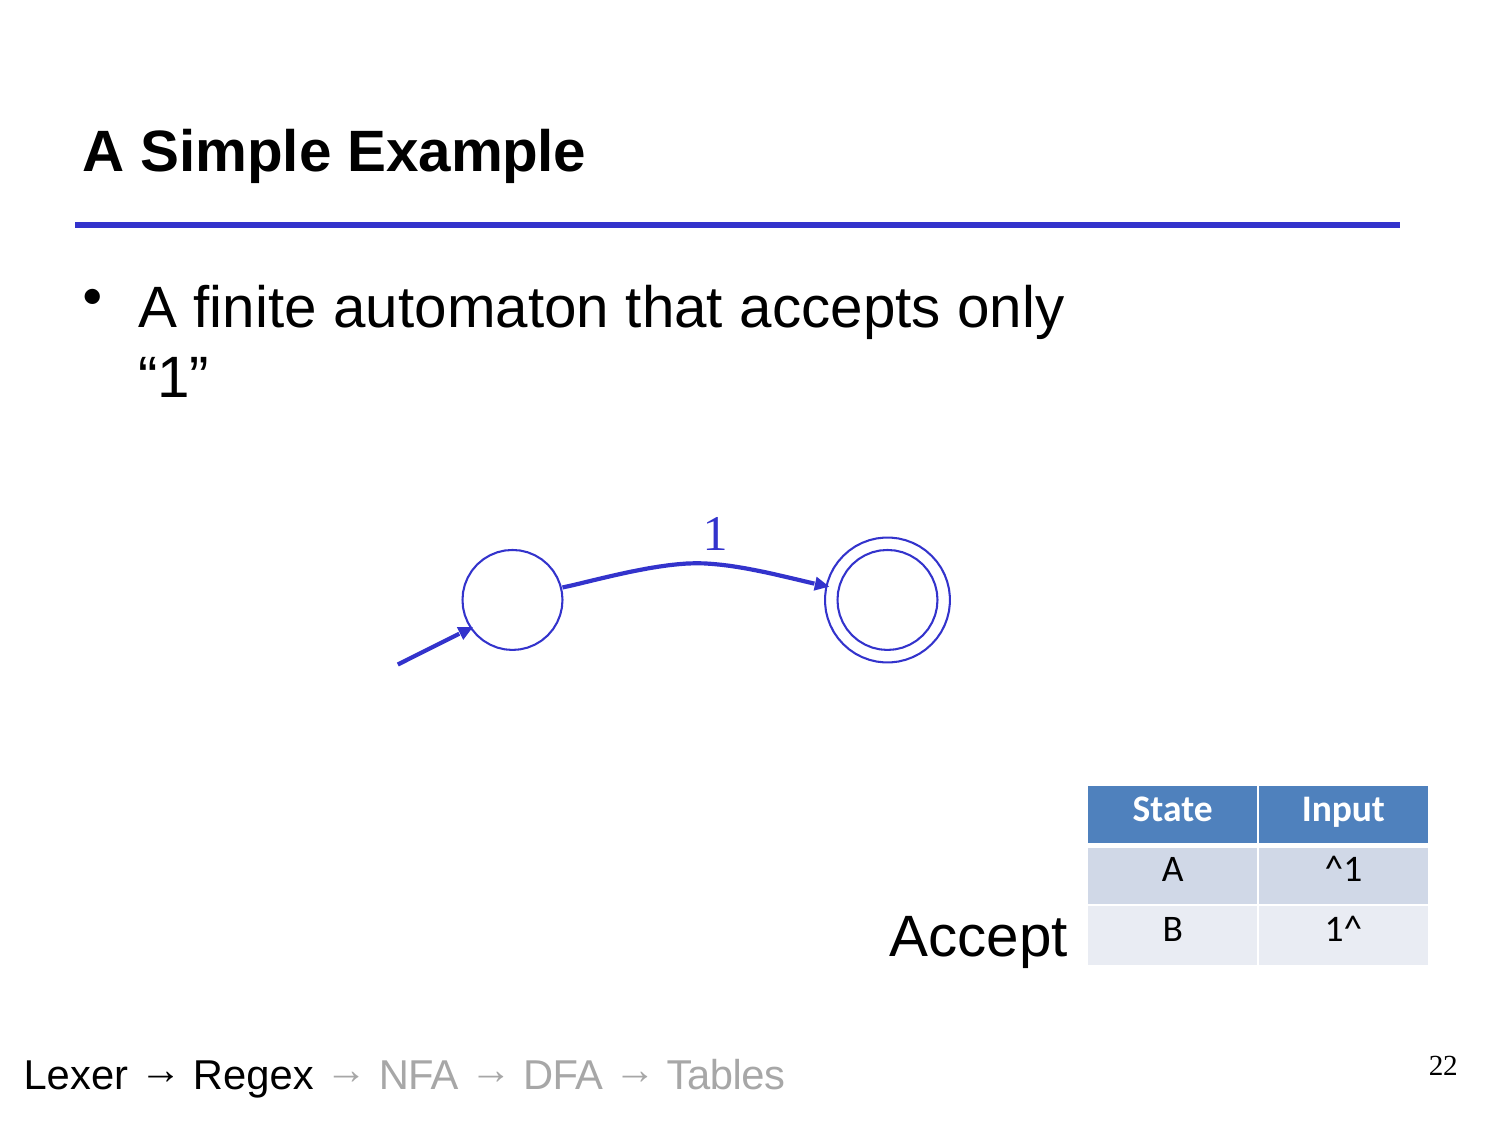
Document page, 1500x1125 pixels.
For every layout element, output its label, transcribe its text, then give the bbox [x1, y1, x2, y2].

table_cell 1^ [1259, 906, 1428, 965]
table_header State [1088, 786, 1257, 843]
table_cell ^1 [1259, 848, 1428, 904]
title A Simple Example [80, 110, 589, 266]
text_box 1 [700, 498, 730, 536]
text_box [397, 537, 951, 665]
text_box Accept [887, 895, 1088, 968]
text_box A finite automaton that accepts only “1” [80, 266, 1150, 409]
table_cell A [1088, 848, 1257, 904]
table_cell B [1088, 906, 1257, 965]
table_header Input [1259, 786, 1428, 843]
footer Lexer → Regex → NFA → DFA → Tables [21, 1046, 787, 1125]
slide_number 22 [1422, 1047, 1467, 1125]
